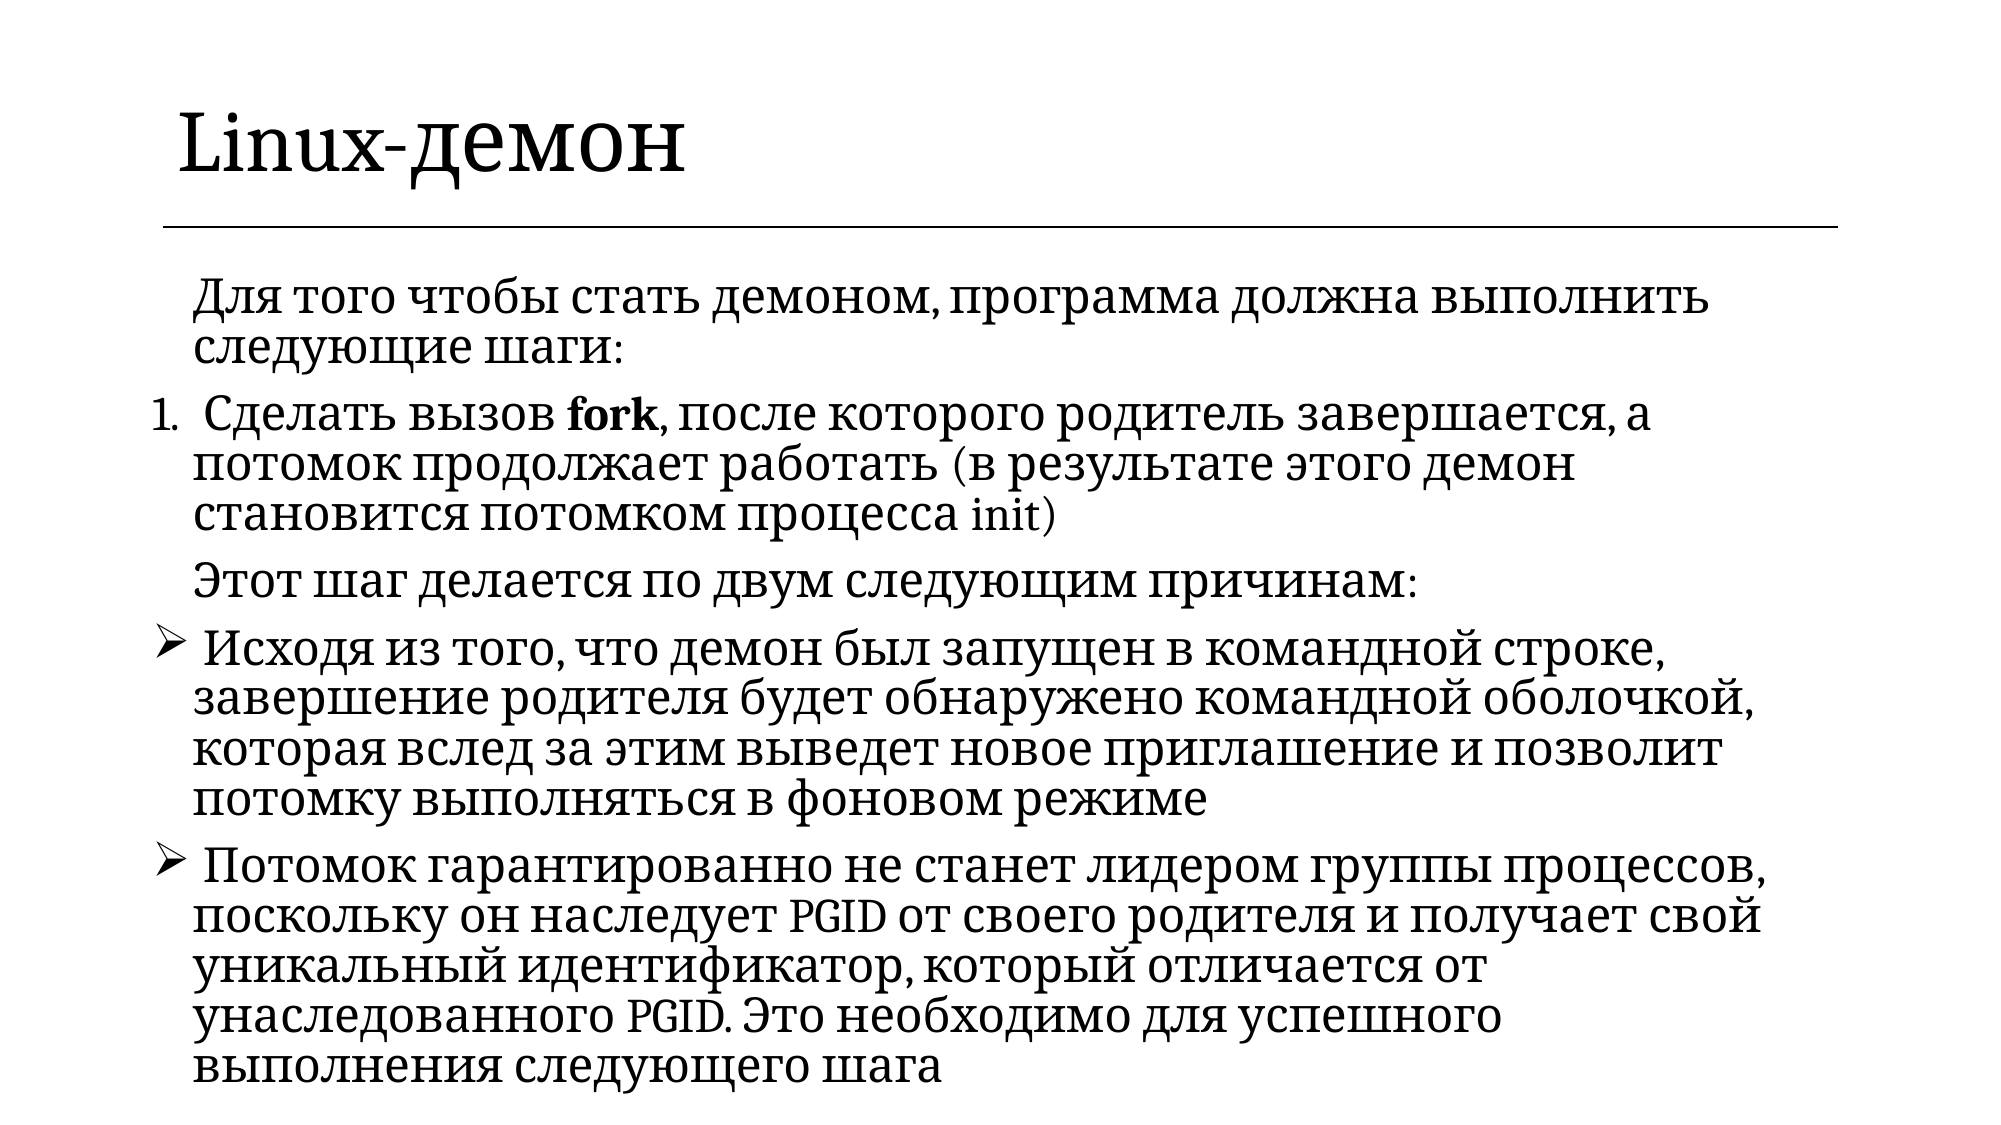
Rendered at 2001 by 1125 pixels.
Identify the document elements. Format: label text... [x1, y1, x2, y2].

table_header Linux-демон [163, 60, 1838, 226]
list Для того чтобы стать демоном, программа должна выполнить следующие шаги: Сделать вызов fork, после которого родитель завершается, а потомок продолжает работать (в результате этого демон становится потомком процесса init) Этот шаг делается по двум следующим причинам: Исходя из того, что демон был запущен в командной строке, завершение родителя будет обнаружено командной оболочкой, которая вслед за этим выведет новое приглашение и позволит потомку выполняться в фоновом режиме Потомок гарантированно не станет лидером группы процессов, поскольку он наследует PGID от своего родителя и получает свой уникальный идентификатор, который отличается от унаследованного PGID. Это необходимо для успешного выполнения следующего шага [137, 266, 1838, 1107]
